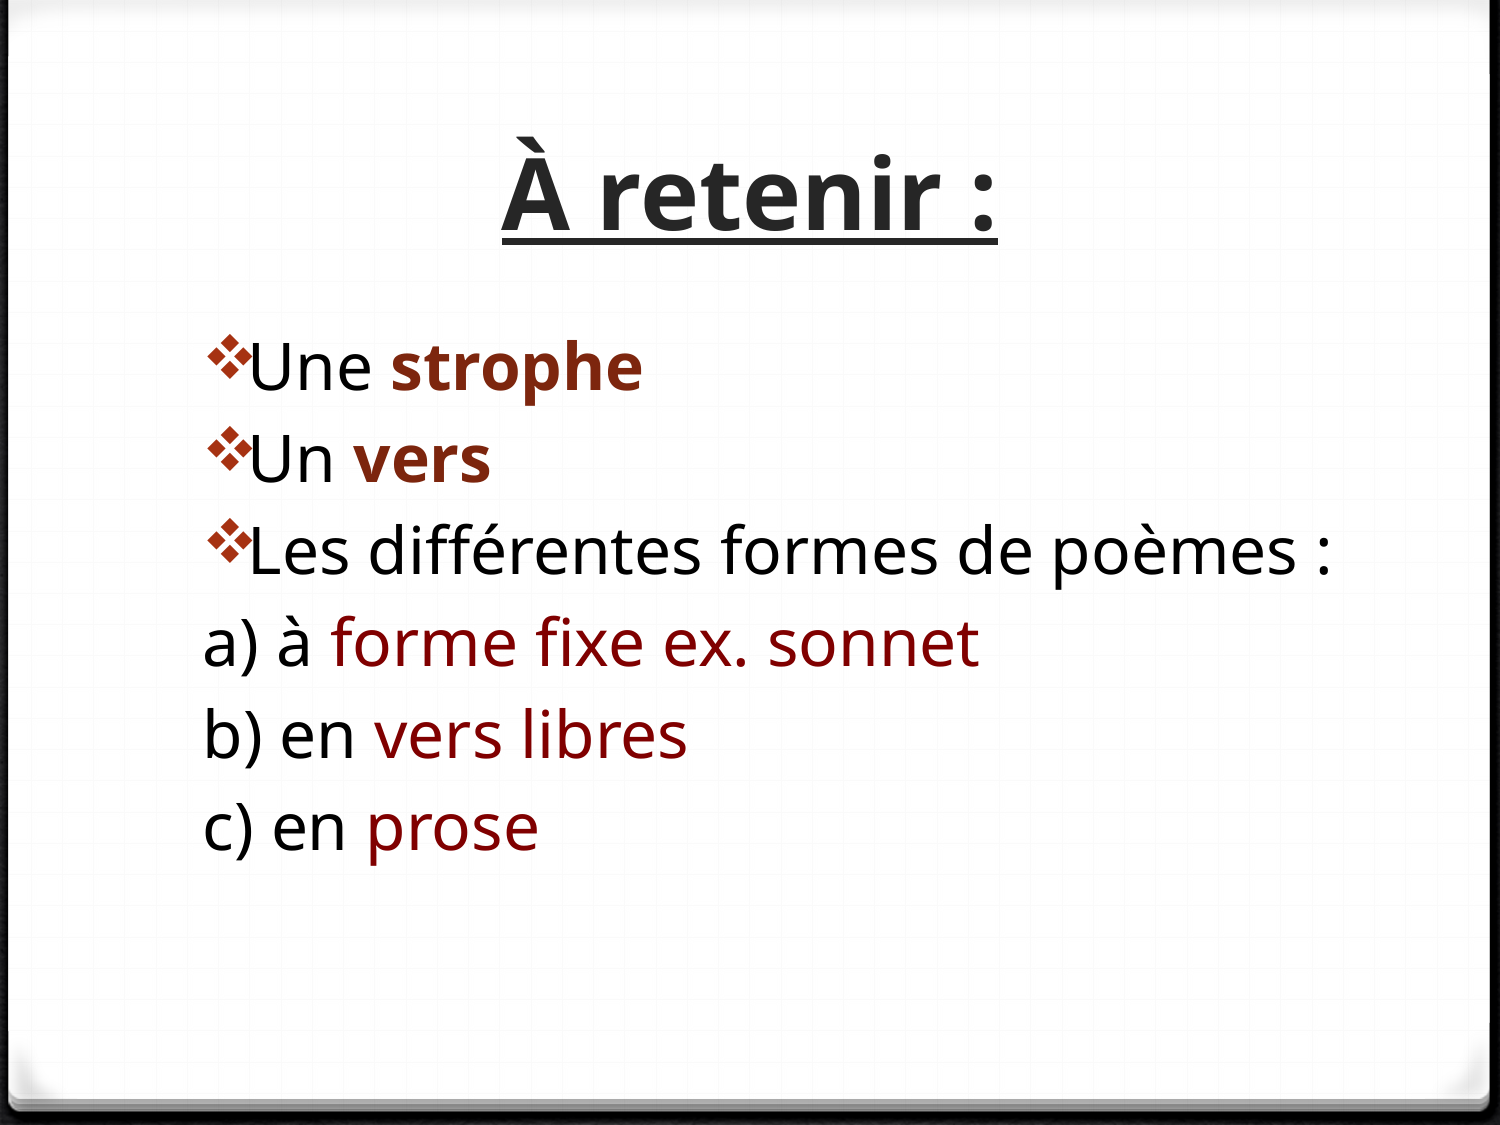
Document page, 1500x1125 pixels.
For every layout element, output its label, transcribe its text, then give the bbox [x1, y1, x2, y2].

list Une strophe Un vers Les différentes formes de poèmes : a) à forme fixe ex. sonnet b) en vers libres c) en prose [137, 249, 1363, 898]
title À retenir : [90, 71, 1410, 309]
picture [0, 0, 1500, 1125]
